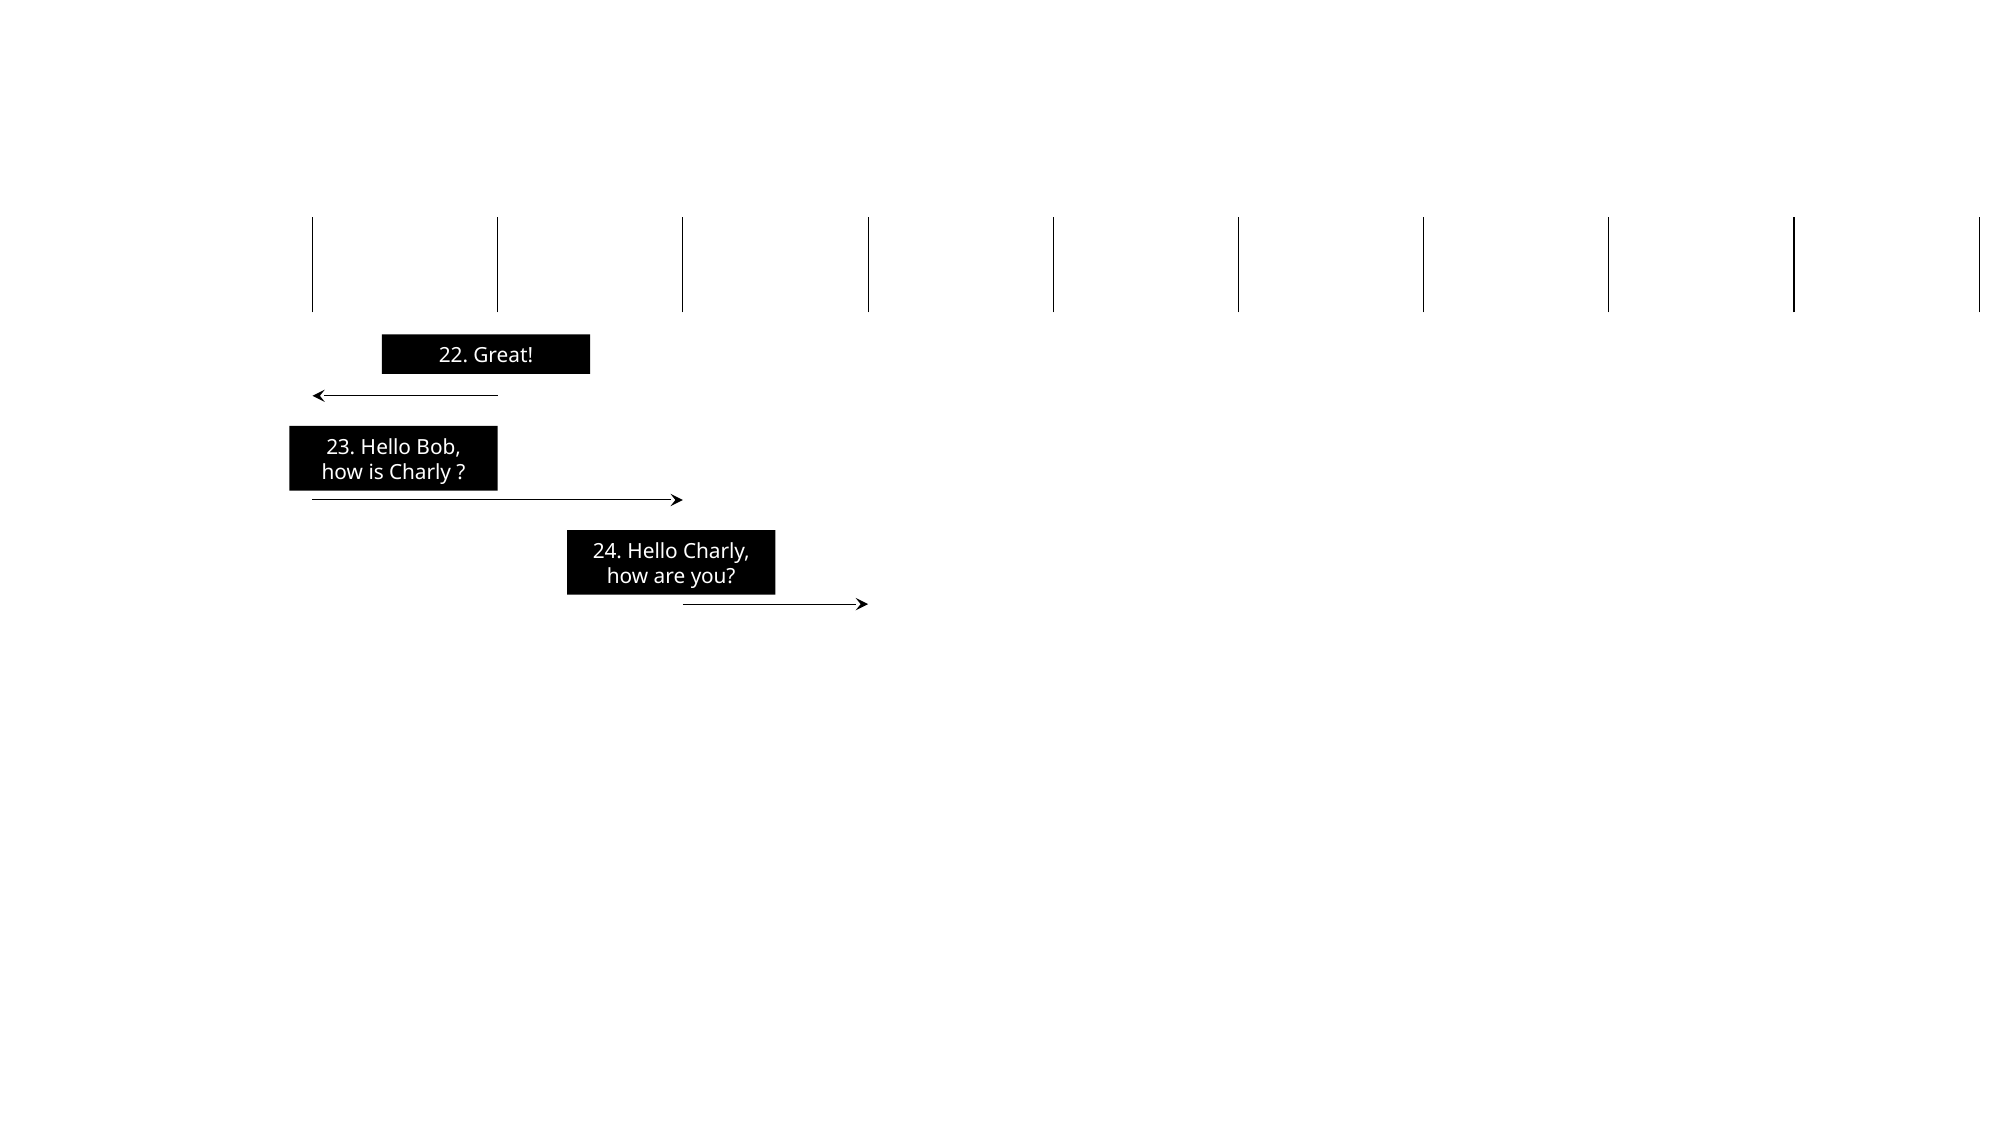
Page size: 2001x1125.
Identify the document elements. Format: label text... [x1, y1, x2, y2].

text_box 1 [948, 207, 1133, 313]
text_box 4 [1504, 207, 1689, 313]
text_box 23. Hello Bob, how is Charly ? [288, 425, 499, 492]
text_box 24. Hello Charly, how are you? [566, 529, 776, 596]
text_box 3 [1318, 207, 1504, 313]
text_box 5 [1689, 207, 1874, 313]
text_box 22. Great! [381, 333, 591, 375]
text_box 2 [1133, 207, 1318, 313]
text_box appa [207, 207, 392, 313]
text_box B [578, 207, 763, 313]
text_box 6 [1874, 207, 2000, 313]
text_box C [763, 207, 948, 313]
text_box J [392, 207, 578, 313]
